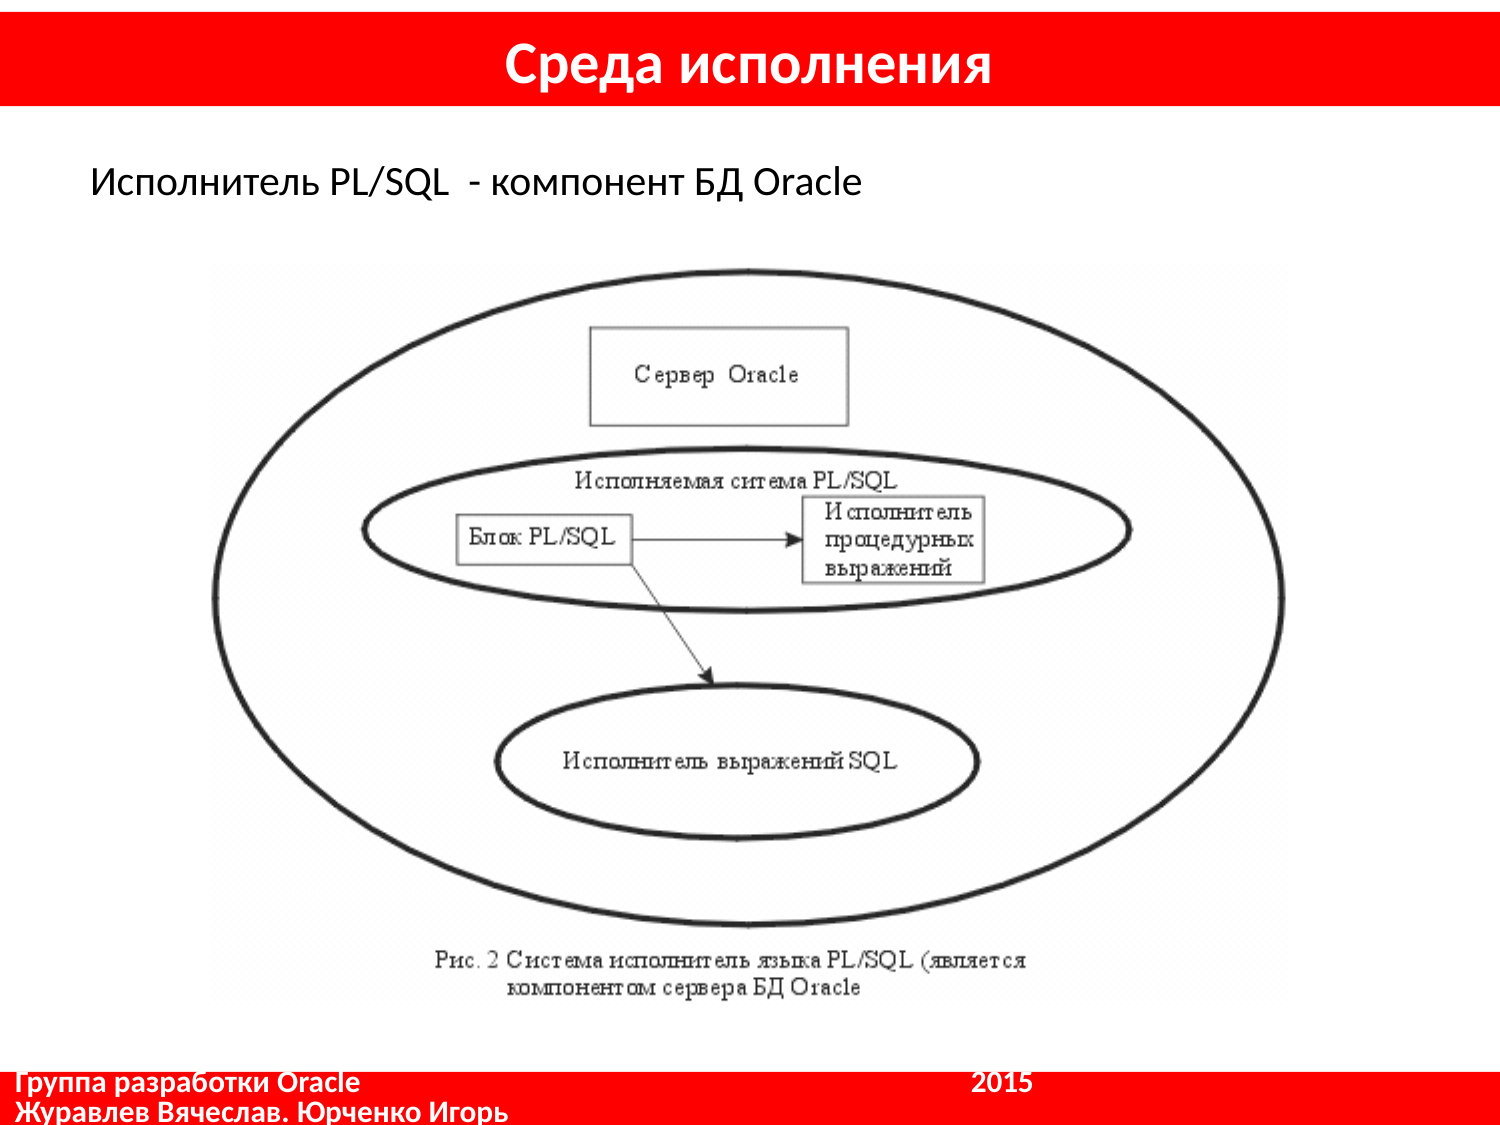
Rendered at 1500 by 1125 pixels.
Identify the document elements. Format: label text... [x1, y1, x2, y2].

title Среда исполнения [0, 11, 1500, 107]
list Исполнитель PL/SQL - компонент БД Oracle [75, 146, 1478, 1005]
picture [209, 261, 1291, 1006]
text_box Группа разработки Oracle 2015 Журавлев Вячеслав. Юрченко Игорь [0, 1071, 1500, 1125]
